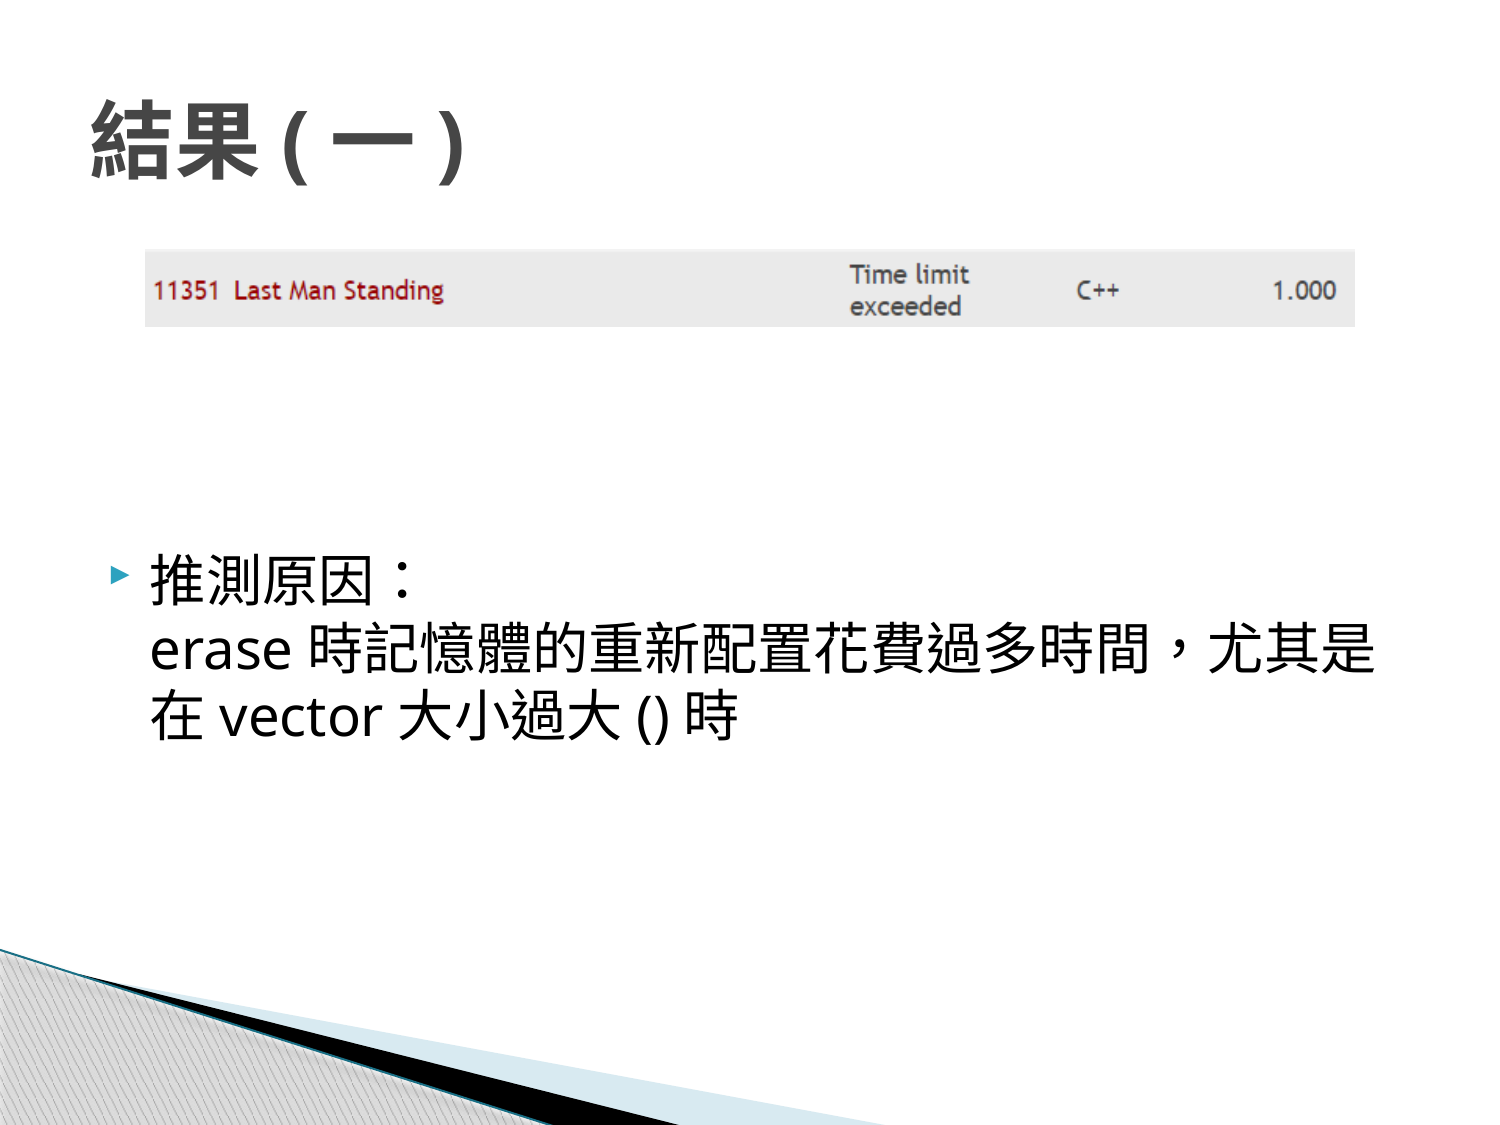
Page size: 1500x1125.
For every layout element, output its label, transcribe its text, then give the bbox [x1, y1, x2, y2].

title 結果(一) [75, 45, 1425, 233]
picture [145, 249, 1355, 327]
